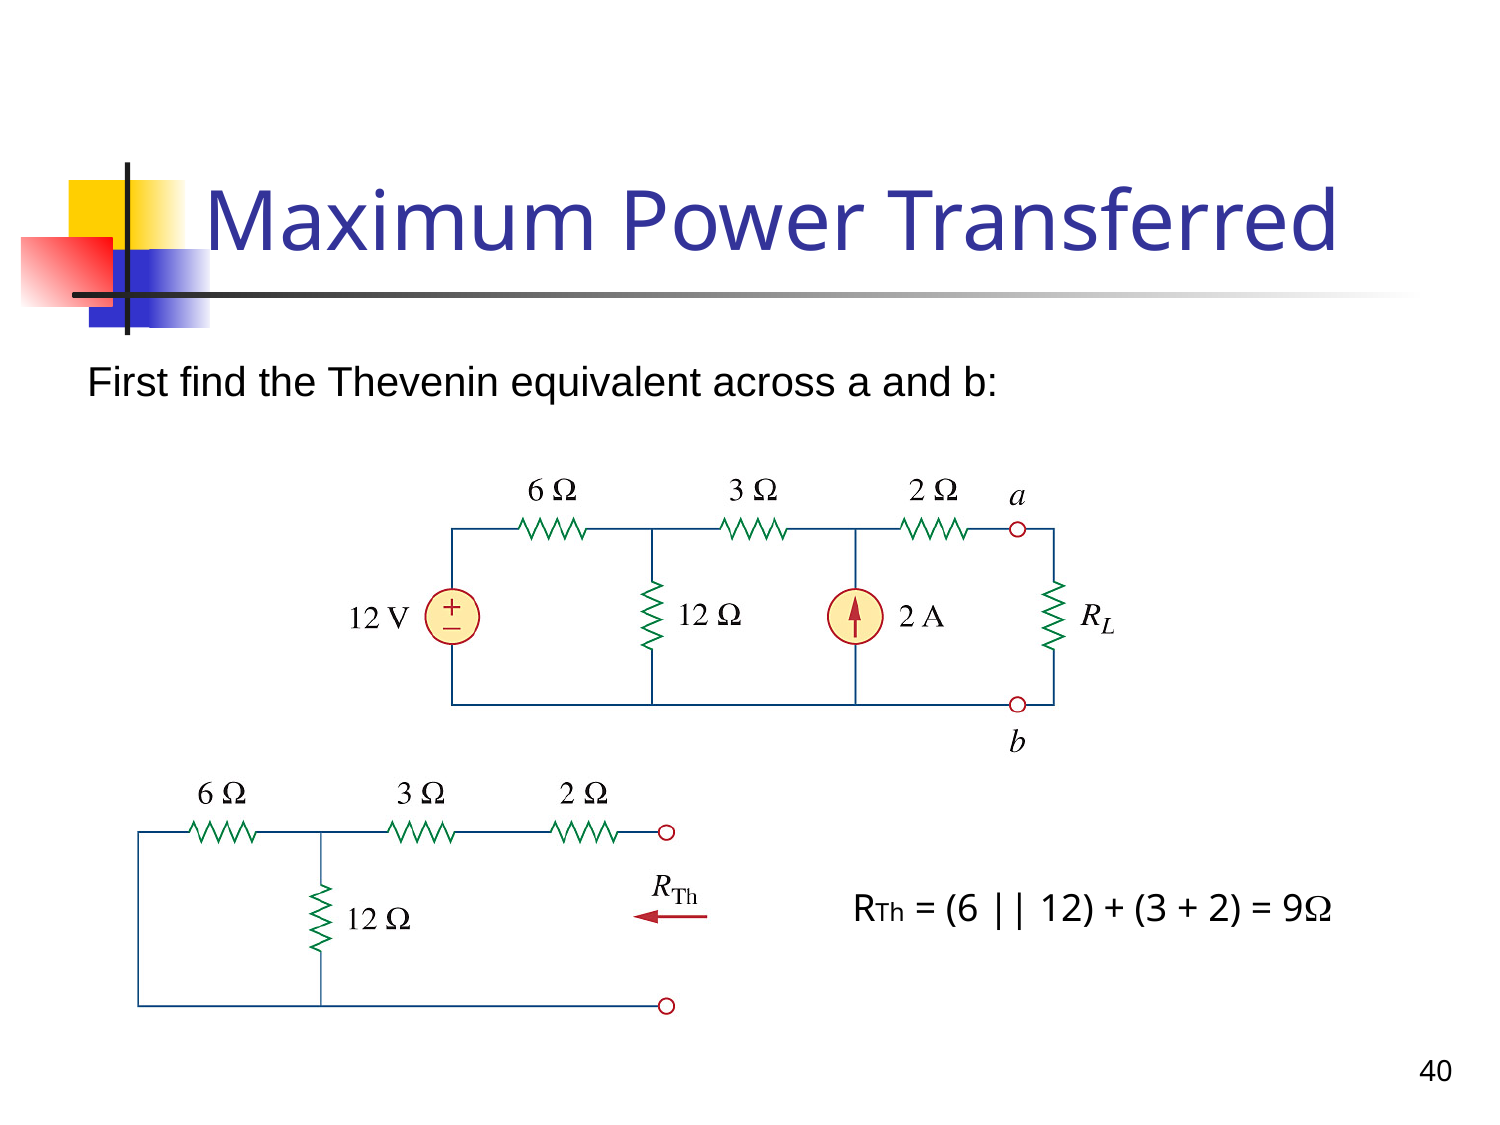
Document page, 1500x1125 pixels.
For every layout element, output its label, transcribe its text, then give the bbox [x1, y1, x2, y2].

text_box RTh = (6 || 12) + (3 + 2) = 9W [837, 876, 1425, 937]
picture [137, 774, 732, 1040]
picture [347, 466, 1116, 759]
list First find the Thevenin equivalent across a and b: [72, 347, 1442, 1022]
slide_number 40 [1155, 1024, 1468, 1100]
title Maximum Power Transferred [188, 35, 1468, 275]
